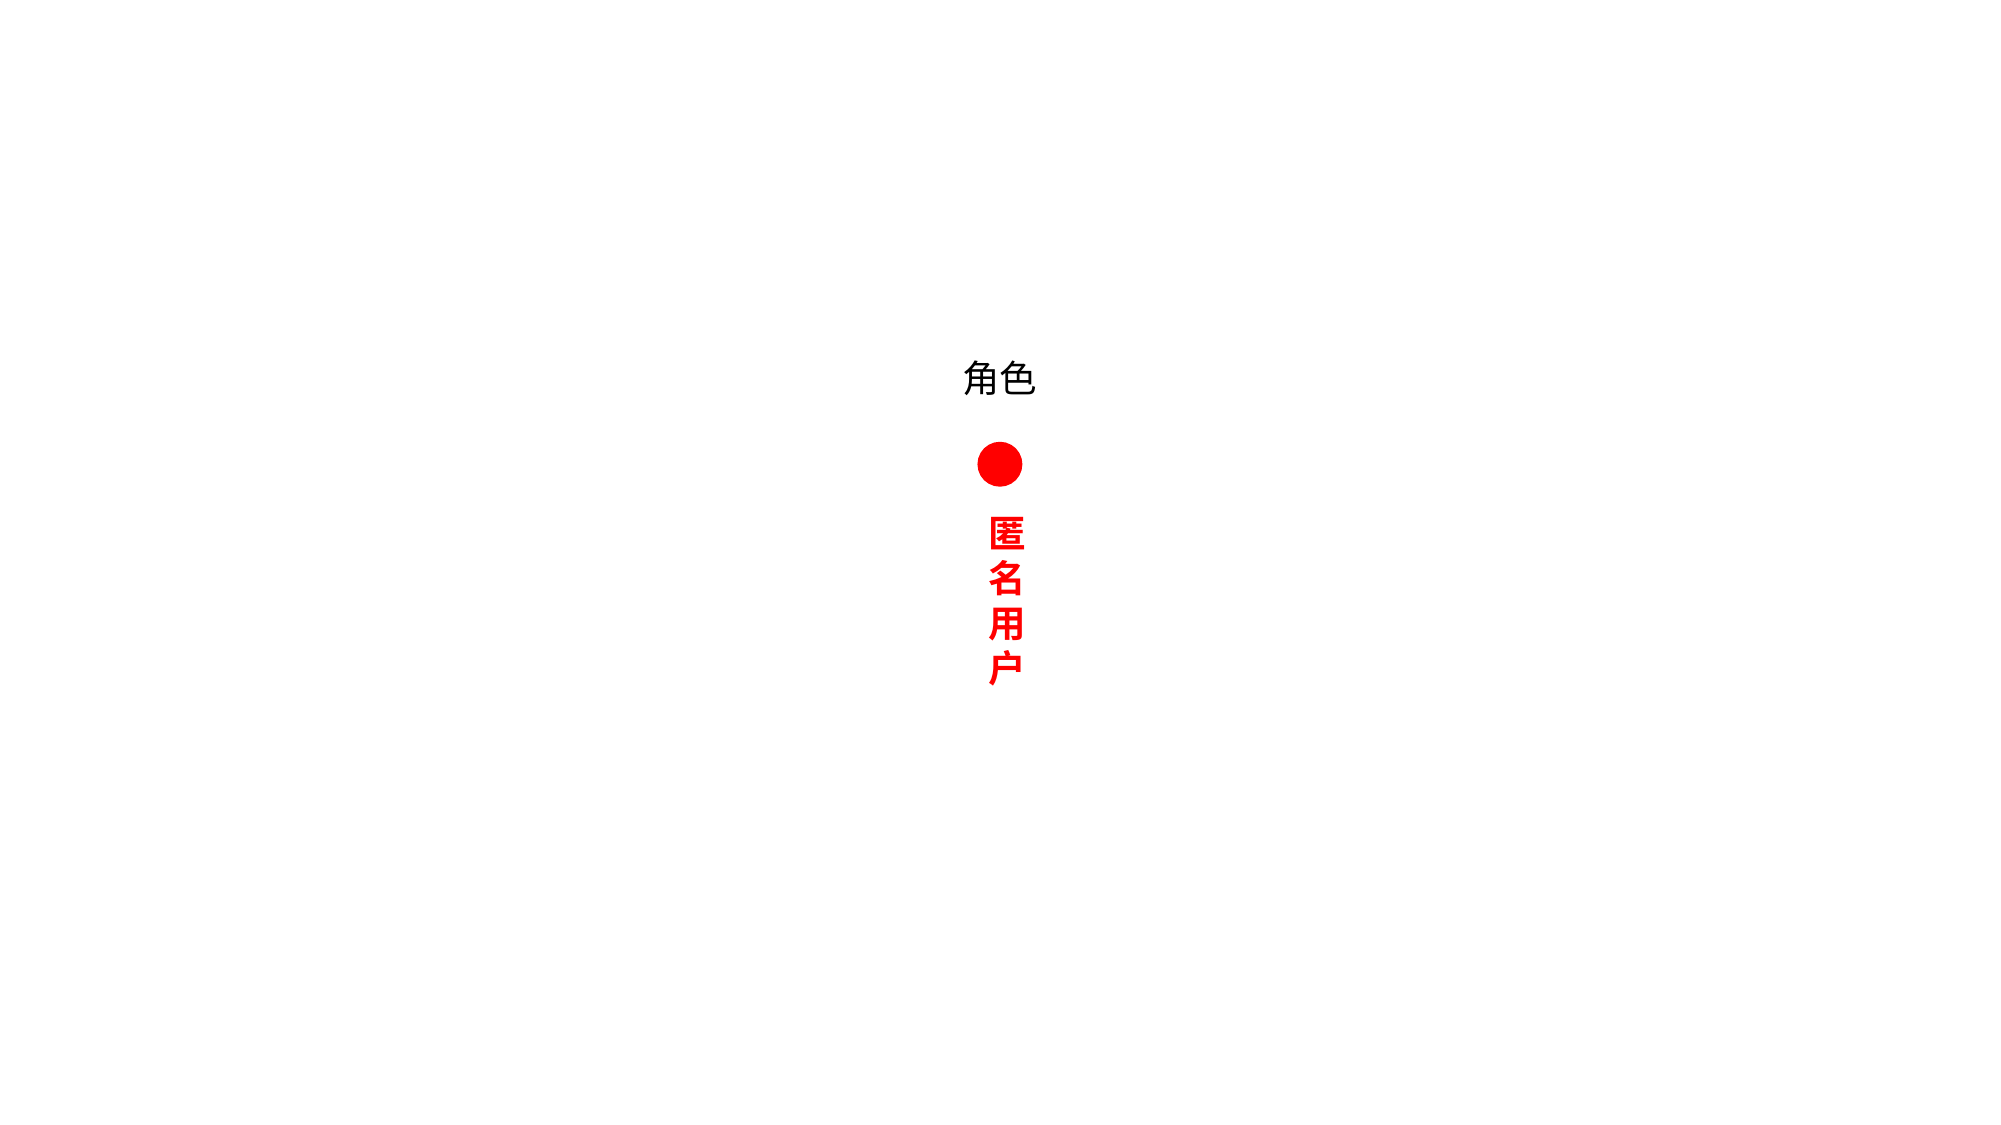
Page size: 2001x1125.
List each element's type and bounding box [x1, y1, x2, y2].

text_box [893, 347, 1106, 700]
